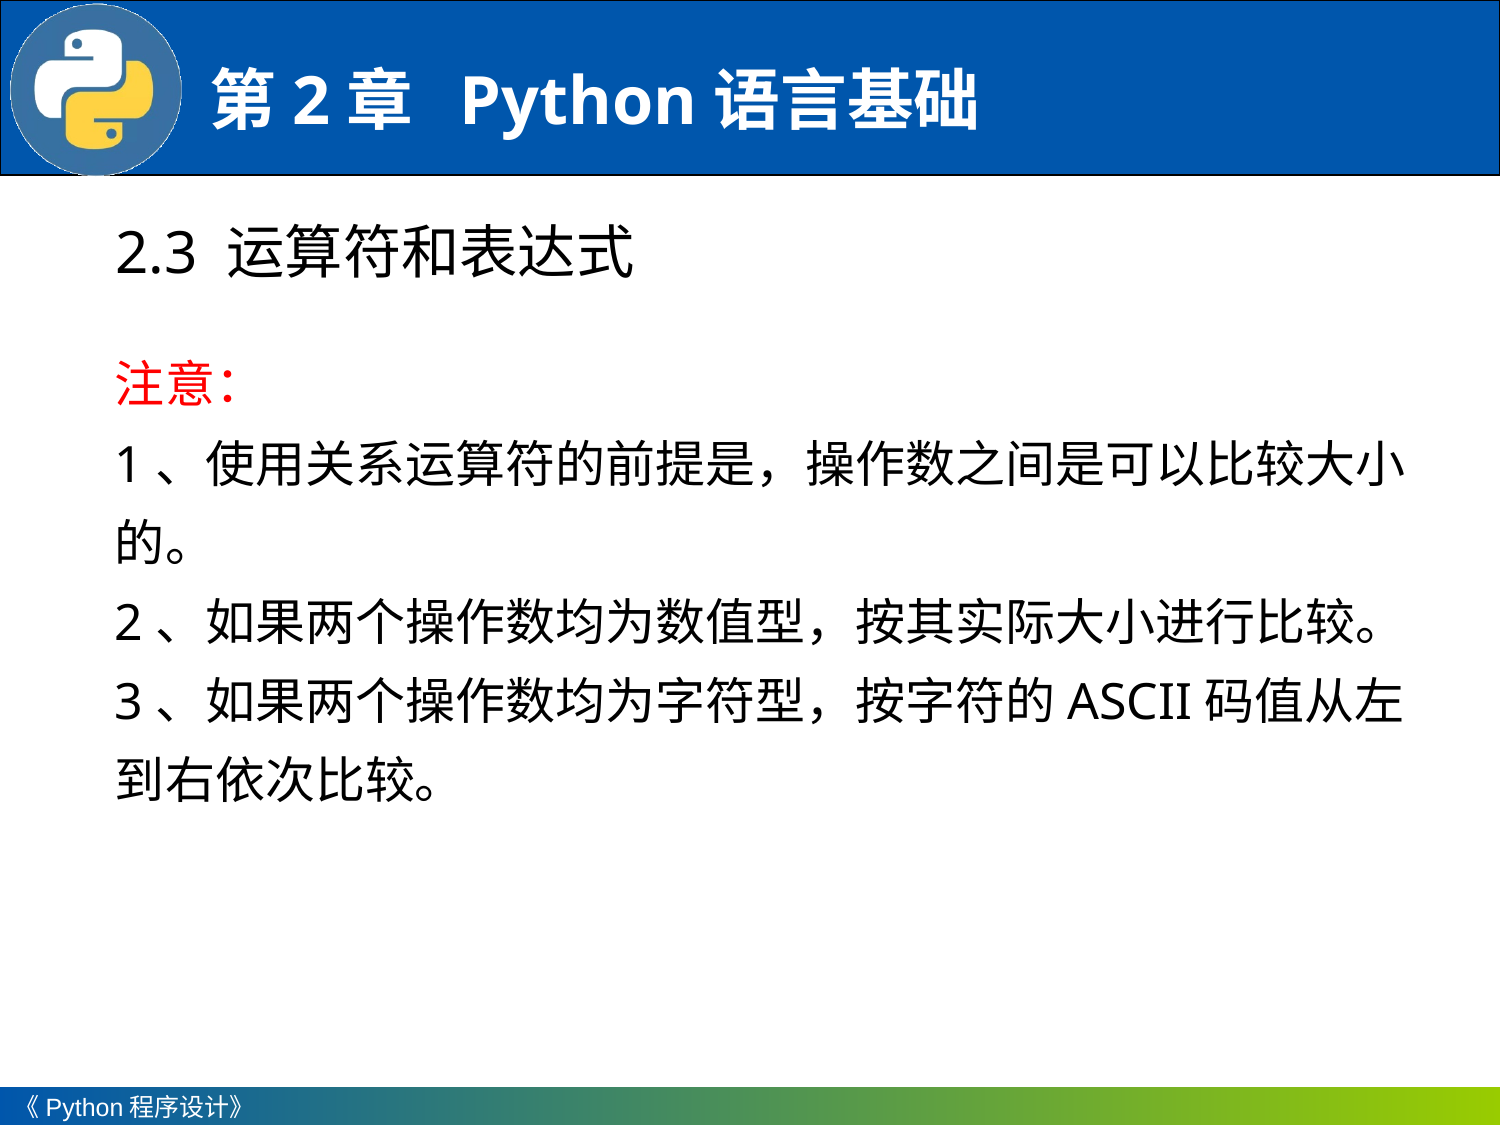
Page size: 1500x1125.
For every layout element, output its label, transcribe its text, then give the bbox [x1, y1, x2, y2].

picture [5, 0, 184, 178]
list 2.3 运算符和表达式 [100, 208, 691, 303]
text_box 注意： 1、使用关系运算符的前提是，操作数之间是可以比较大小的。 2、如果两个操作数均为数值型，按其实际大小进行比较。 3、如果两个操作数均为字符型，按字符的ASCII码值从左到右依次比较。 [100, 326, 1459, 817]
